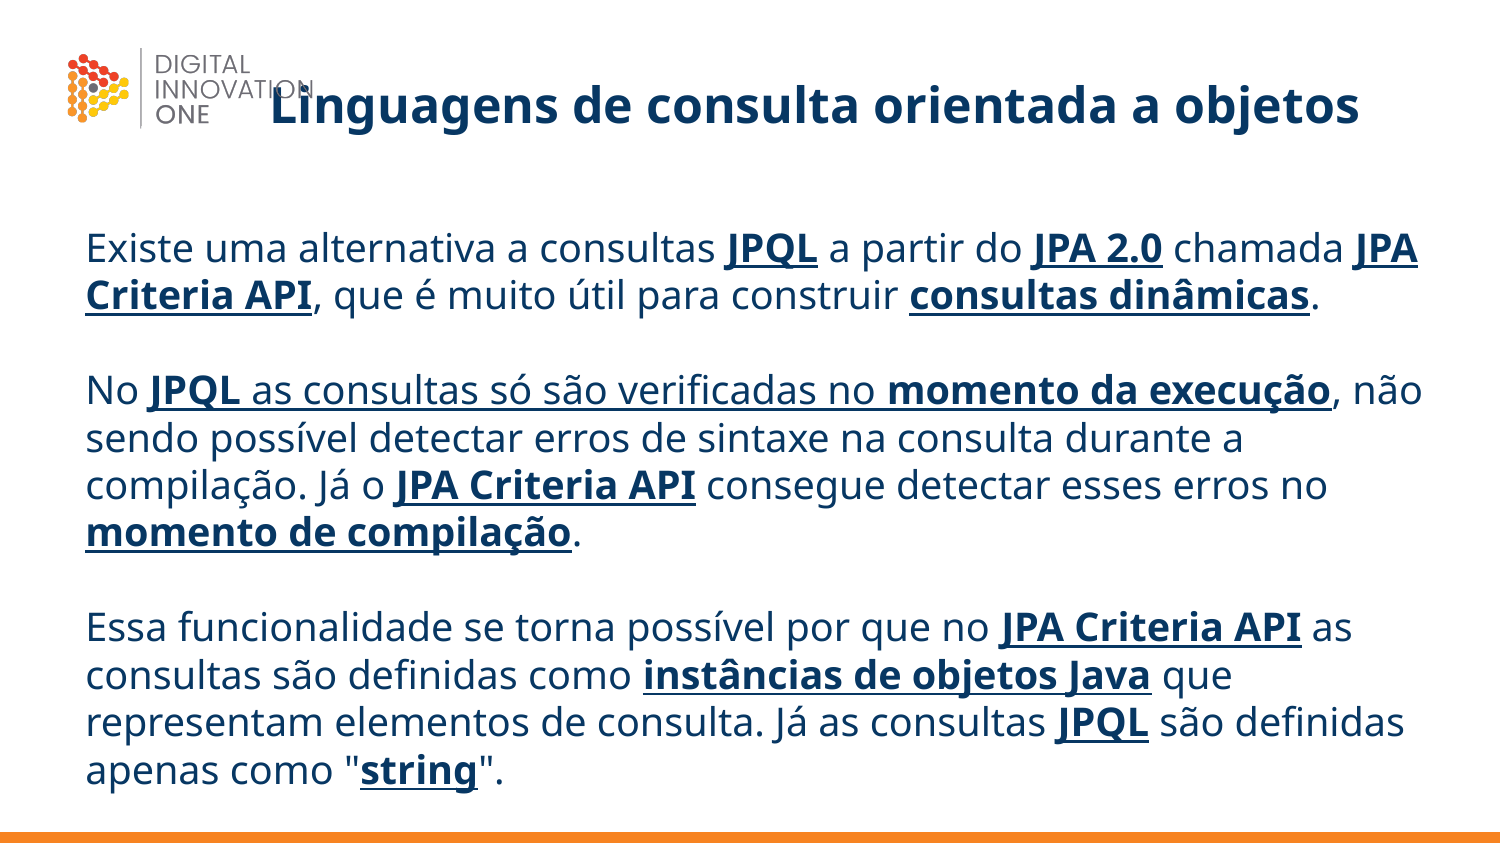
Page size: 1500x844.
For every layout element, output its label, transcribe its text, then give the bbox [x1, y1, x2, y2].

text_box Linguagens de consulta orientada a objetos [335, 65, 1449, 127]
picture [50, 39, 330, 137]
text_box [0, 832, 1500, 843]
text_box Existe uma alternativa a consultas JPQL a partir do JPA 2.0 chamada JPA Criteria API, que é muito útil para construir consultas dinâmicas. No JPQL as consultas só são verificadas no momento da execução, não sendo possível detectar erros de sintaxe na consulta durante a compilação. Já o JPA Criteria API consegue detectar esses erros no momento de compilação. Essa funcionalidade se torna possível por que no JPA Criteria API as consultas são definidas como instâncias de objetos Java que representam elementos de consulta. Já as consultas JPQL são definidas apenas como "string". [58, 127, 1449, 764]
